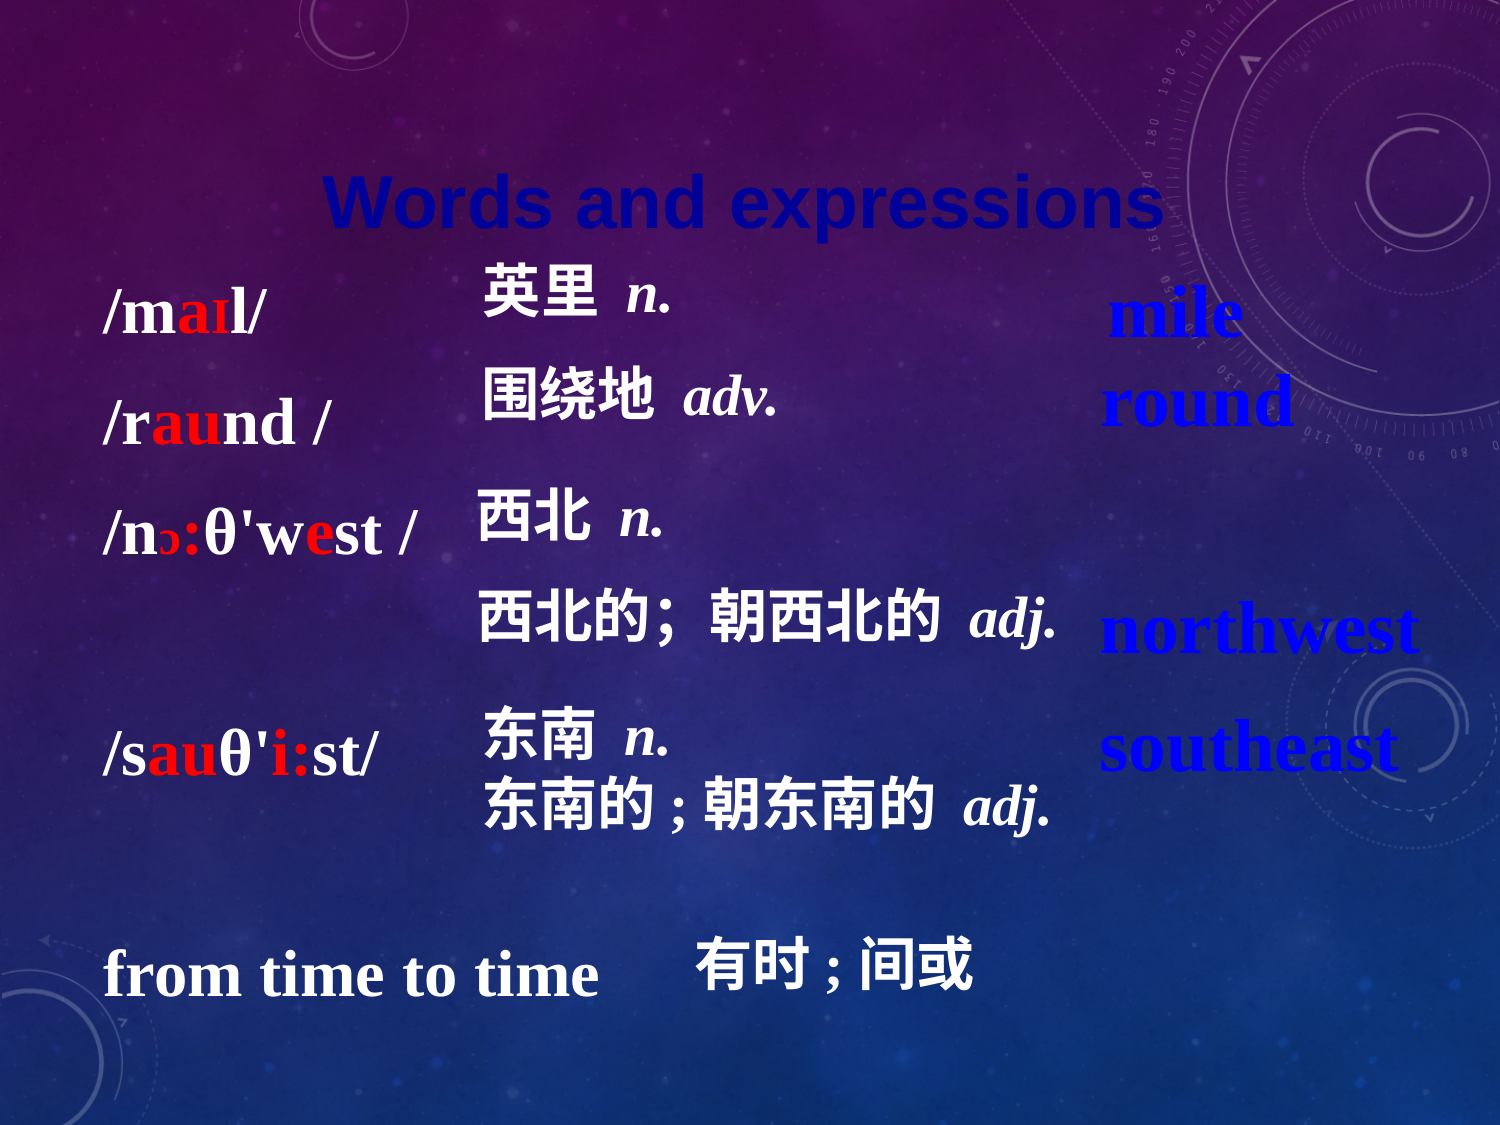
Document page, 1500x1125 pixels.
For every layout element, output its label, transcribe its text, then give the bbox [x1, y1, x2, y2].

text_box 有时;间或 [679, 919, 1235, 1005]
text_box southeast [1187, 689, 1415, 795]
text_box 英里 n. [468, 251, 689, 332]
text_box /maIl/ /raund / /nɔ:θ'west / /sauθ'i:st/ from time to time [88, 229, 680, 1018]
text_box 西北的；朝西北的 adj. [461, 571, 1074, 657]
text_box Words and expressions [307, 146, 1183, 251]
text_box northwest [1084, 571, 1436, 677]
picture [0, 0, 1500, 1125]
text_box 西北 n. [460, 470, 682, 556]
text_box 围绕地 adv. [466, 349, 975, 435]
text_box round [1085, 344, 1311, 450]
text_box 东南 n. 东南的;朝东南的 adj. [466, 689, 1187, 845]
text_box mile [1092, 254, 1260, 360]
